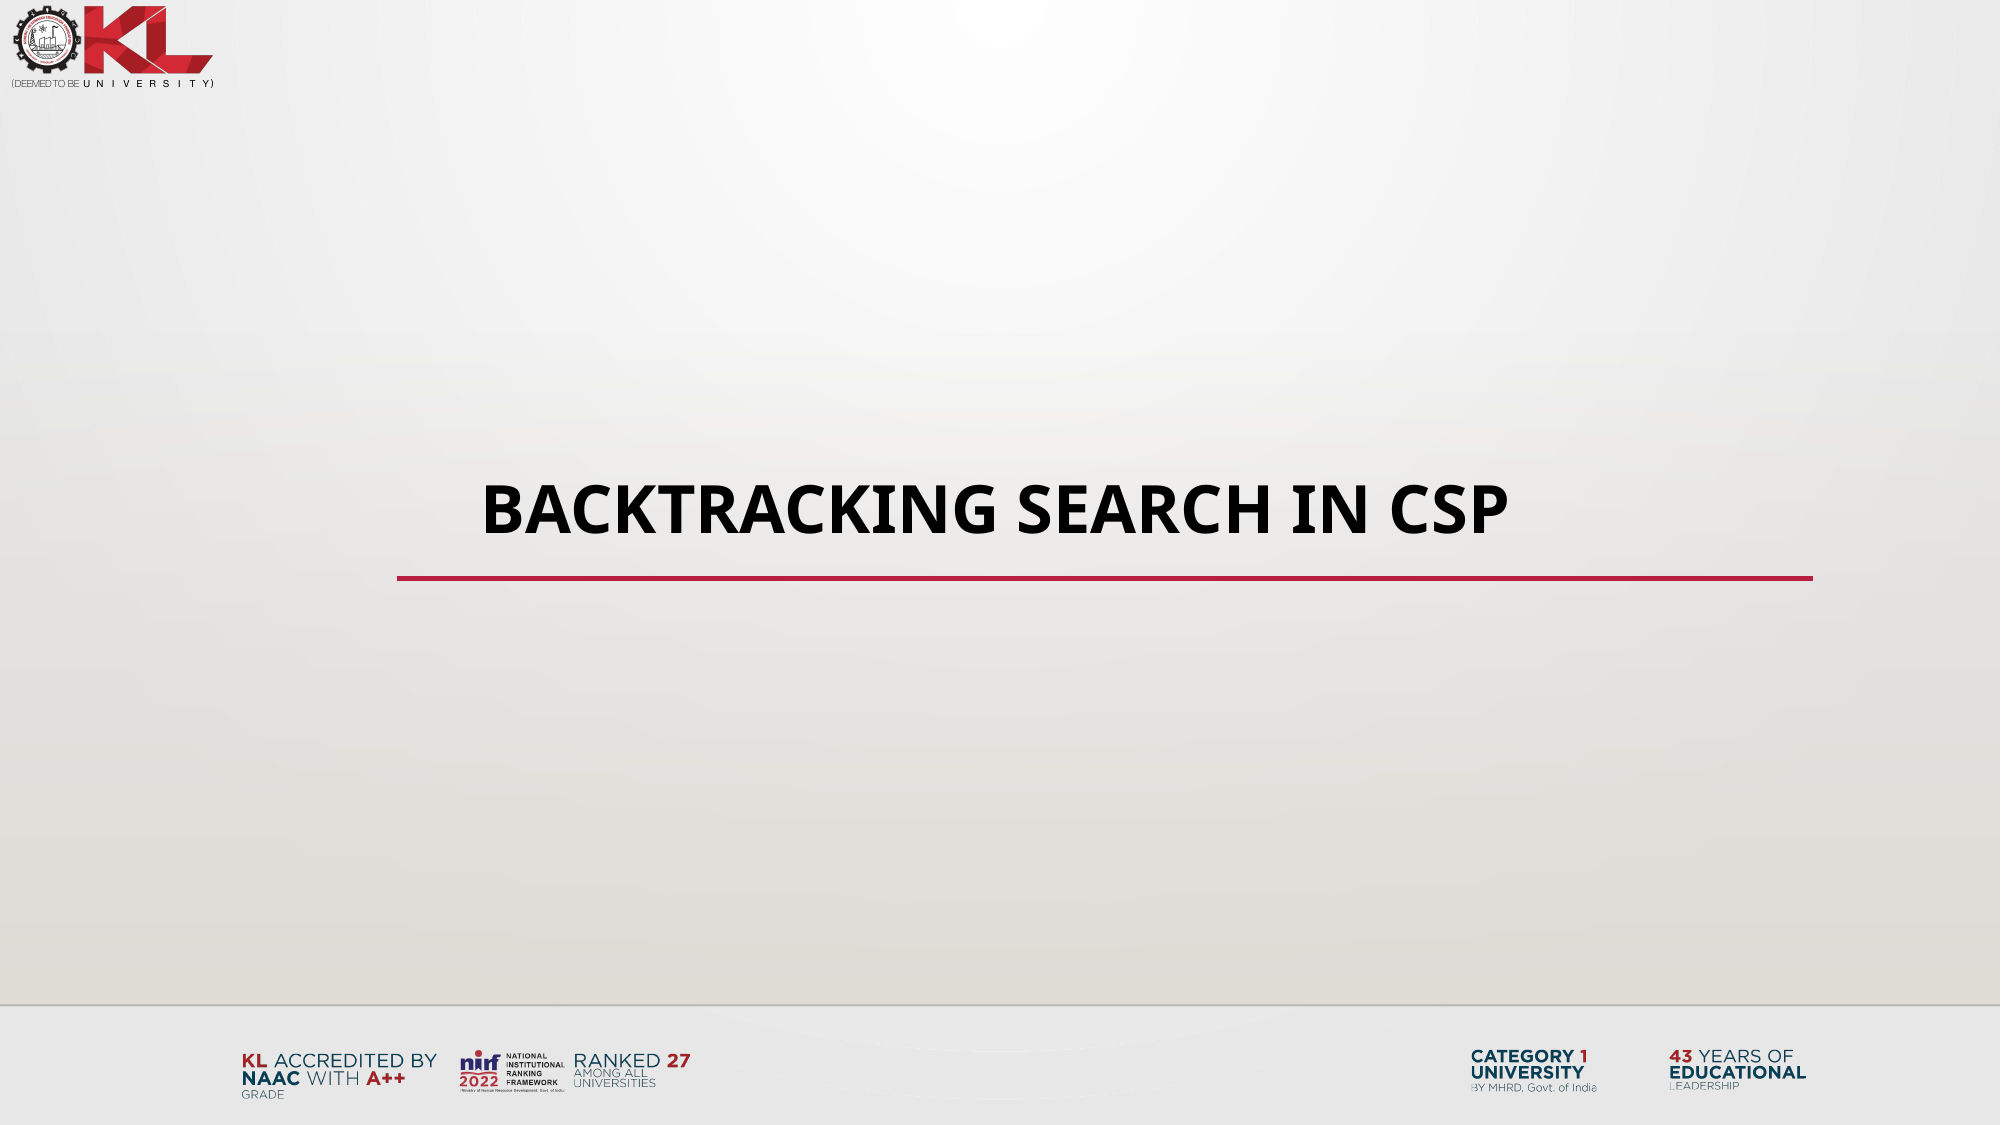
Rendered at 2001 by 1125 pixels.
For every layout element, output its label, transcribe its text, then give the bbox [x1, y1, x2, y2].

picture [238, 1045, 716, 1103]
picture [12, 5, 213, 88]
picture [1447, 1045, 1814, 1101]
title Backtracking search in CSP [47, 450, 1944, 549]
